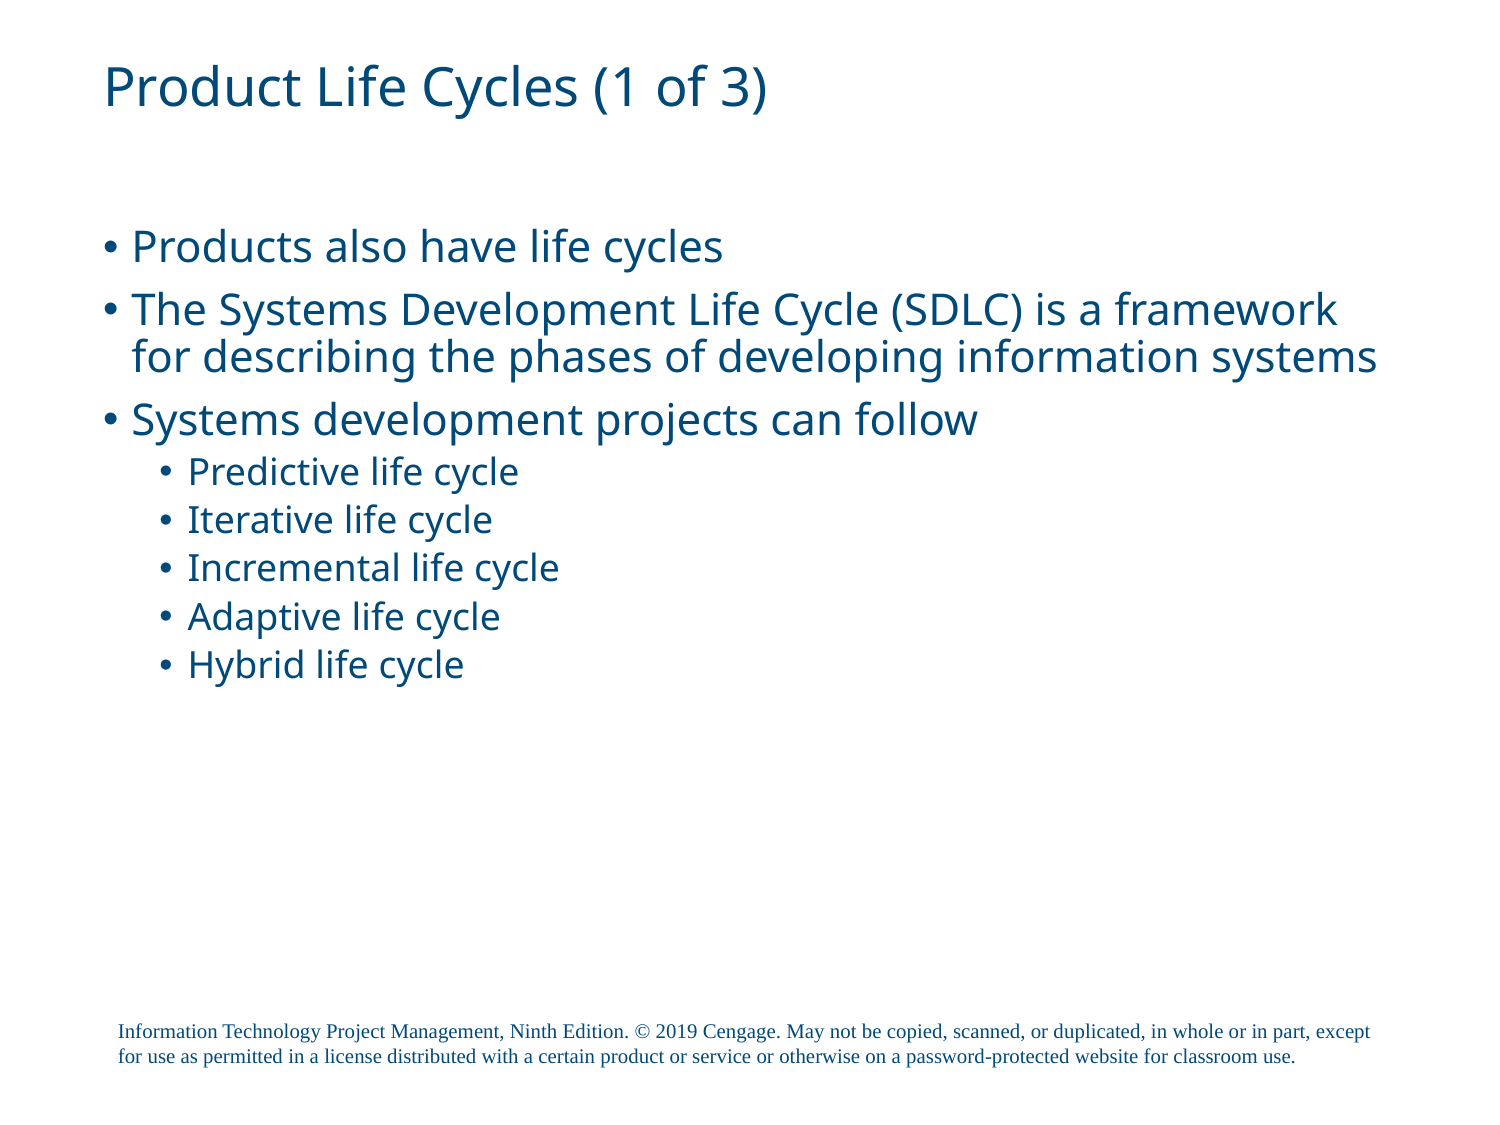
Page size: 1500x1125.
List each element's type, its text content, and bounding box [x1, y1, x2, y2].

title Product Life Cycles (1 of 3) [103, 59, 1397, 224]
list Products also have life cycles The Systems Development Life Cycle (SDLC) is a framework for describing the phases of developing information systems Systems development projects can follow Predictive life cycle Iterative life cycle Incremental life cycle Adaptive life cycle Hybrid life cycle [103, 224, 1397, 939]
footer Information Technology Project Management, Ninth Edition. © 2019 Cengage. May not be copied, scanned, or duplicated, in whole or in part, except for use as permitted in a license distributed with a certain product or service or otherwise on a password-protected website for classroom use. [103, 1009, 1397, 1070]
